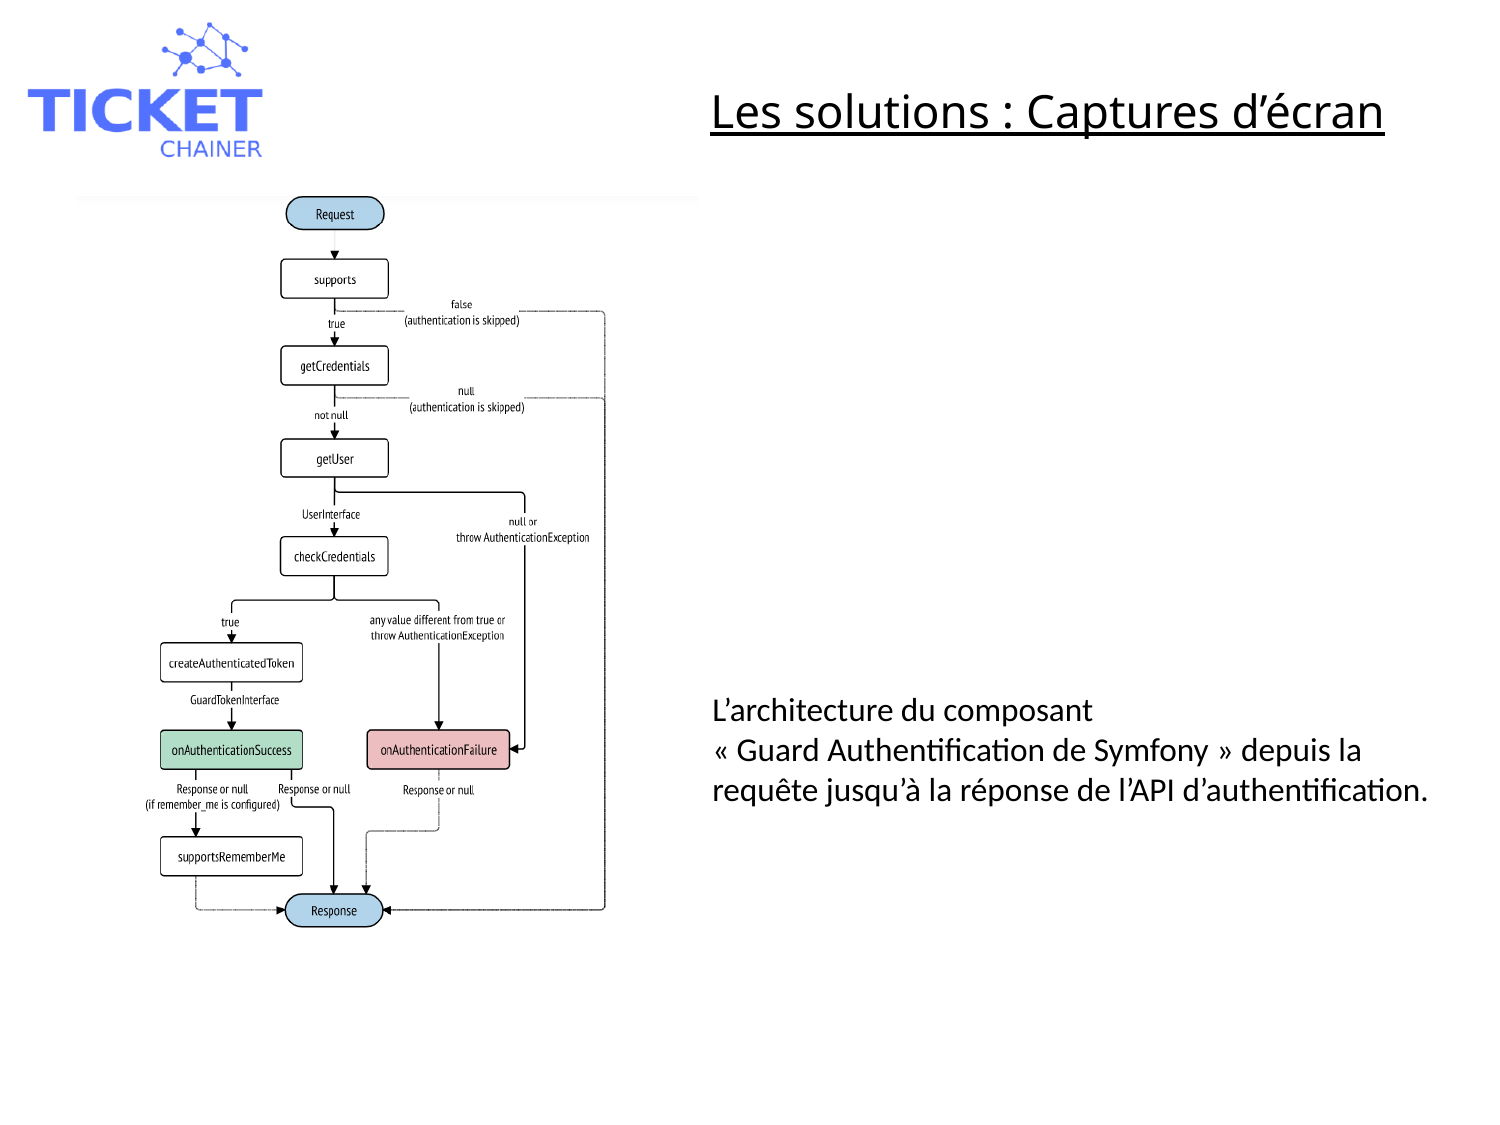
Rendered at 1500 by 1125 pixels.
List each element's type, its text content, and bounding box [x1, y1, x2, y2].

picture [76, 195, 699, 935]
title Les solutions : Captures d’écran [13, 9, 1483, 185]
picture [17, 18, 276, 162]
text_box L’architecture du composant « Guard Authentification de Symfony » depuis la requête jusqu’à la réponse de l’API d’authentification. [702, 680, 1483, 816]
